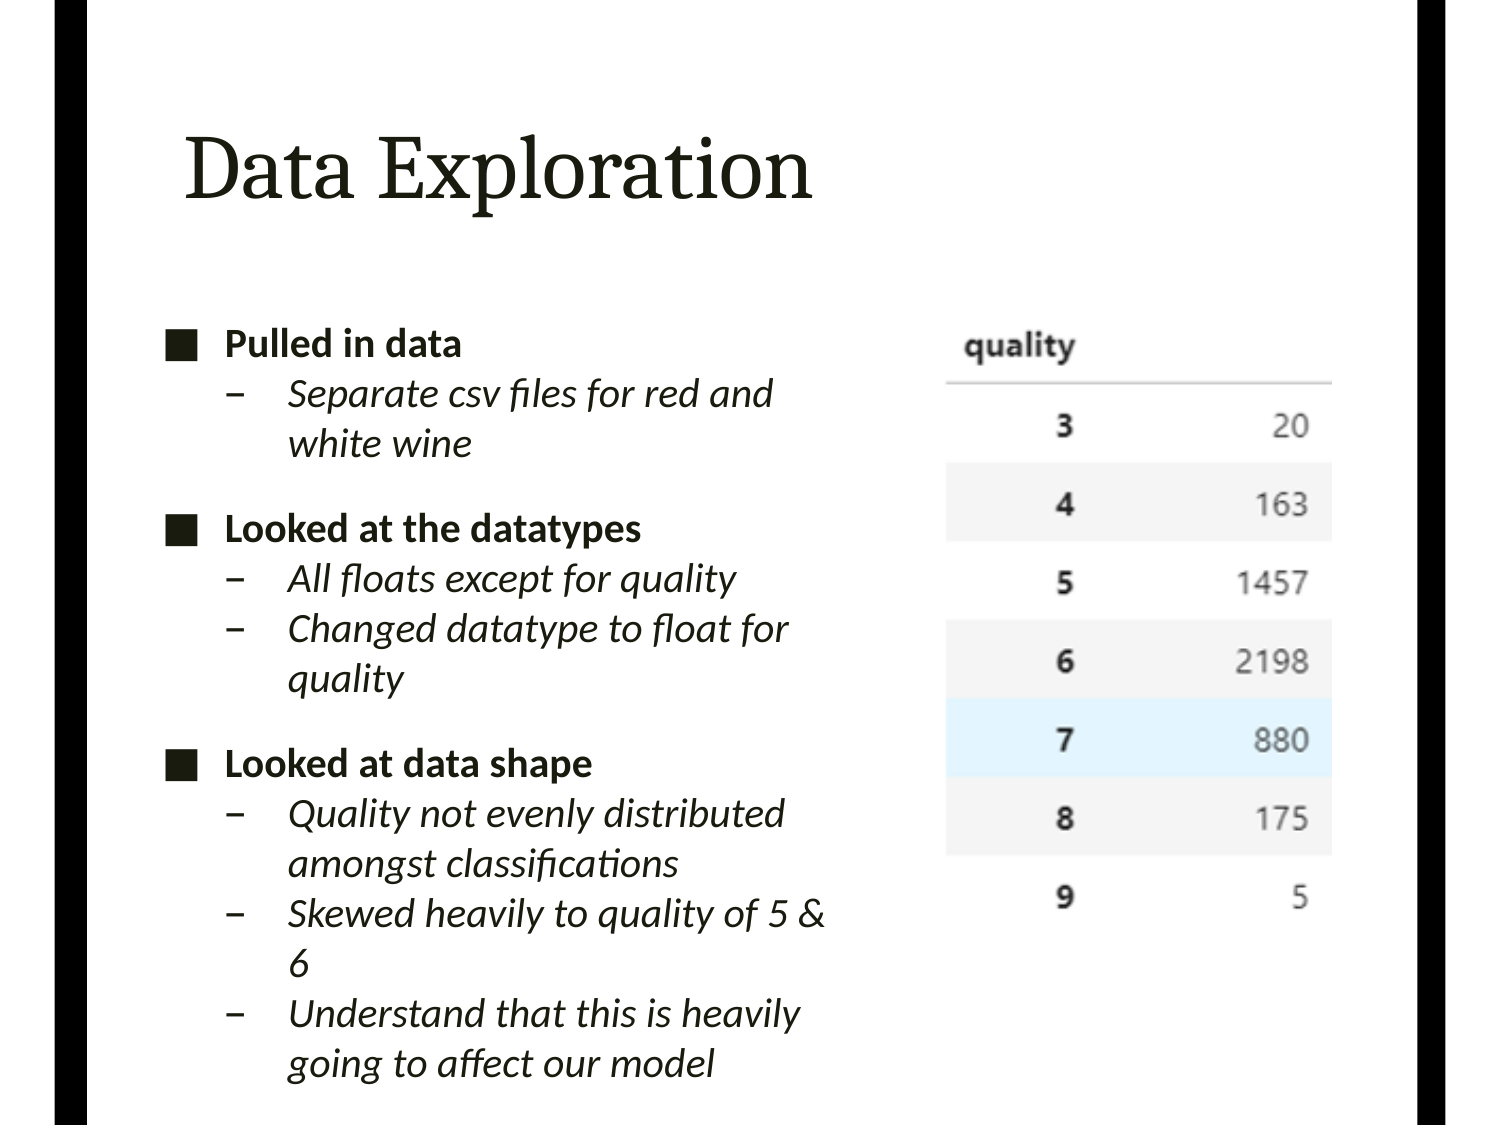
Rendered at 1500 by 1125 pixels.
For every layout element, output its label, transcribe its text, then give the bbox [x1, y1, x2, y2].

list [921, 294, 1332, 962]
title Data Exploration [168, 112, 1351, 295]
text_box Pulled in data Separate csv files for red and white wine Looked at the datatypes All floats except for quality Changed datatype to float for quality Looked at data shape Quality not evenly distributed amongst classifications Skewed heavily to quality of 5 & 6 Understand that this is heavily going to affect our model [147, 308, 871, 1093]
